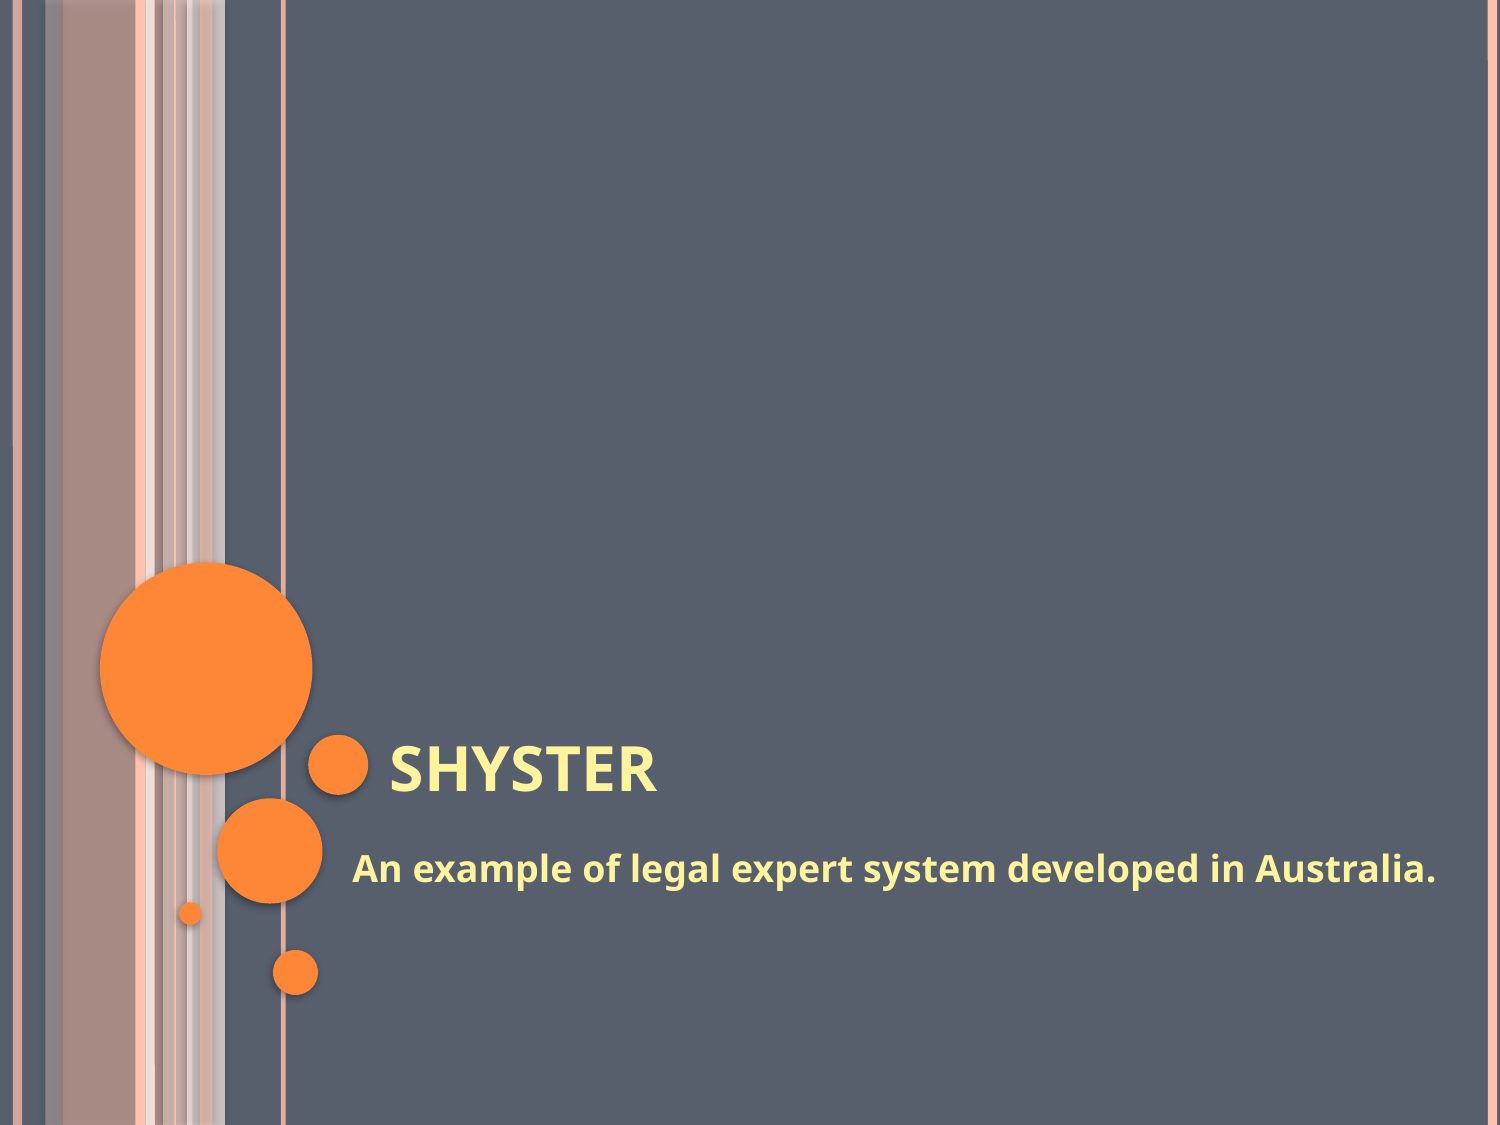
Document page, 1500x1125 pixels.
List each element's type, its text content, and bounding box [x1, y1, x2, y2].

title Shyster [375, 474, 1388, 812]
list An example of legal expert system developed in Australia. [337, 837, 1500, 1063]
